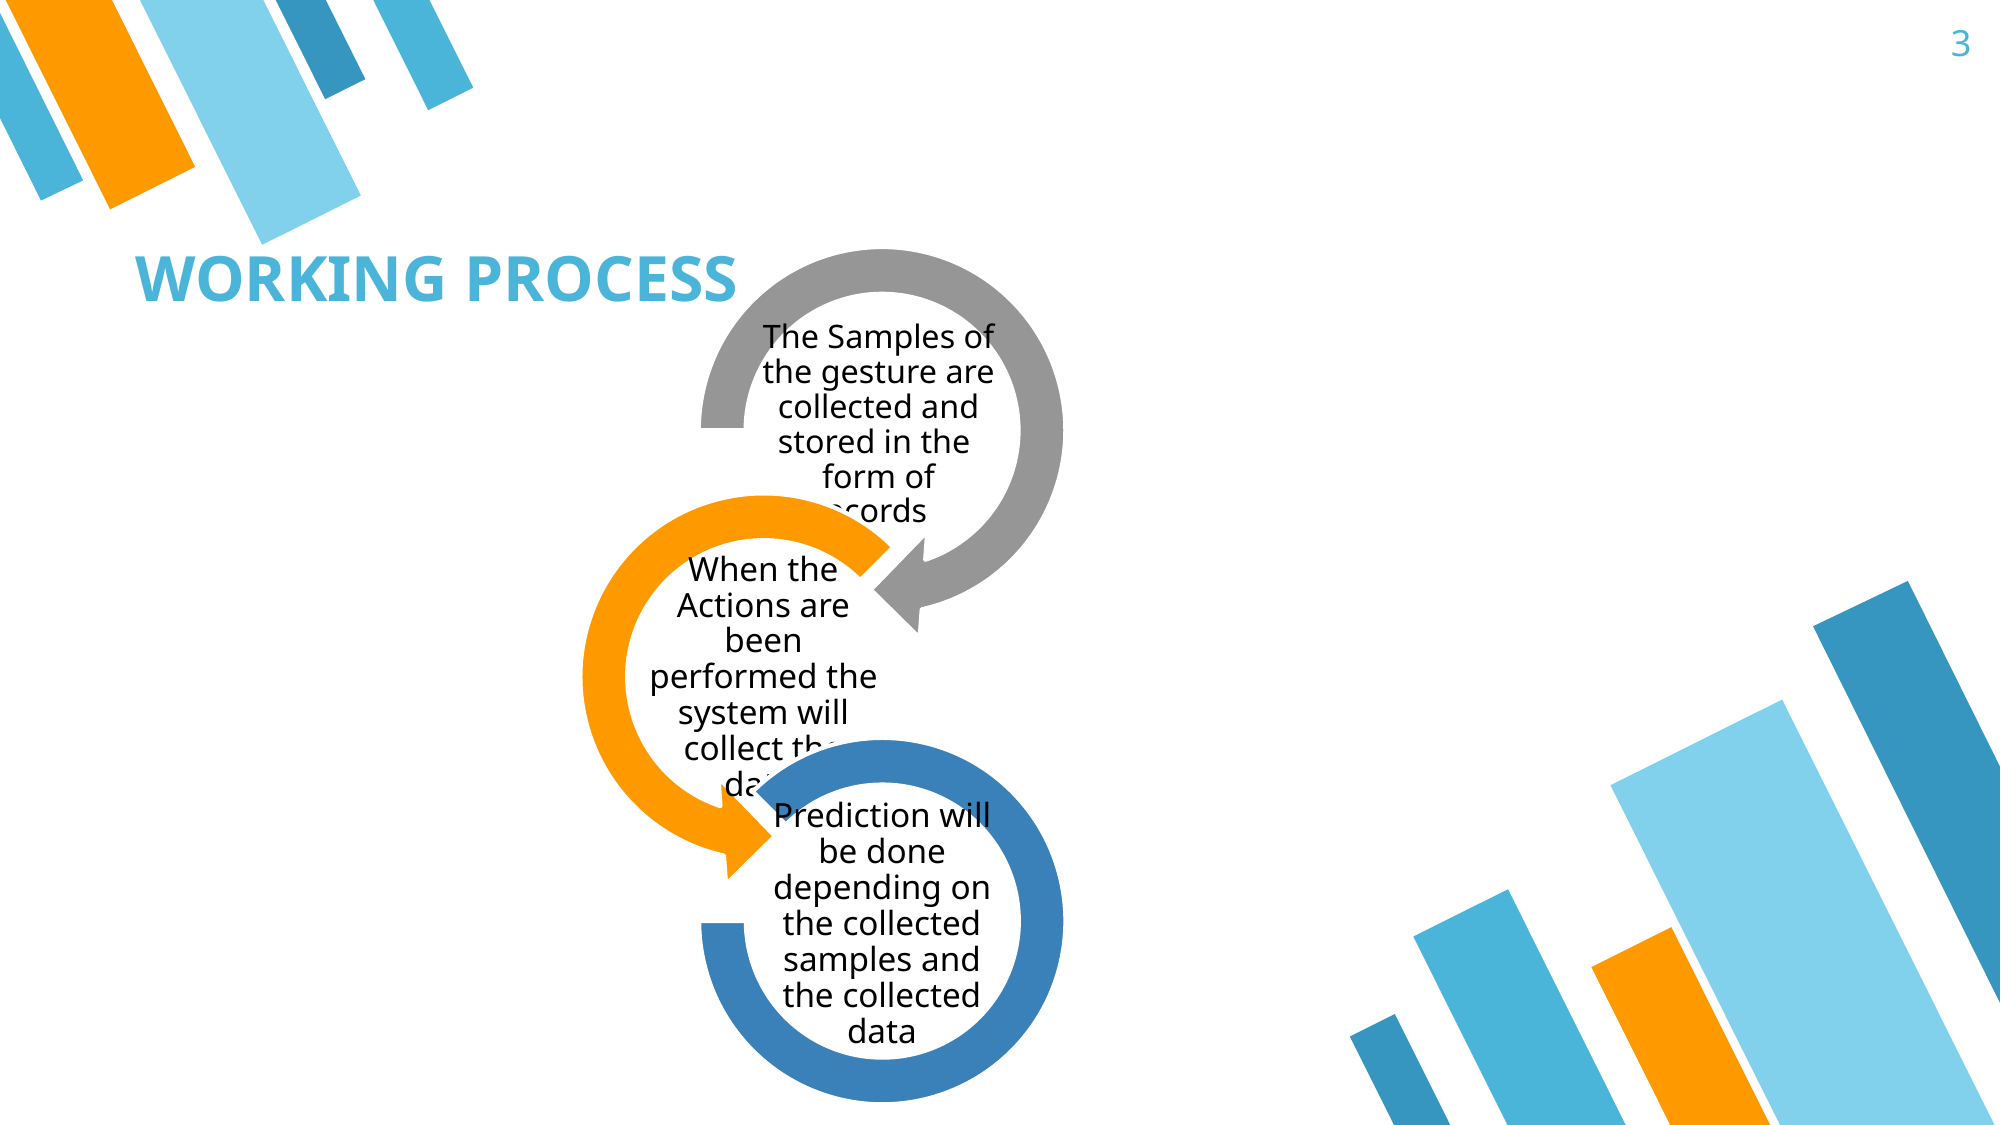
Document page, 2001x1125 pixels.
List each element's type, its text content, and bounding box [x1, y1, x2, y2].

title WORKING PROCESS [115, 198, 1273, 335]
slide_number 3 [1871, 0, 1992, 87]
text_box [174, 218, 1472, 1105]
